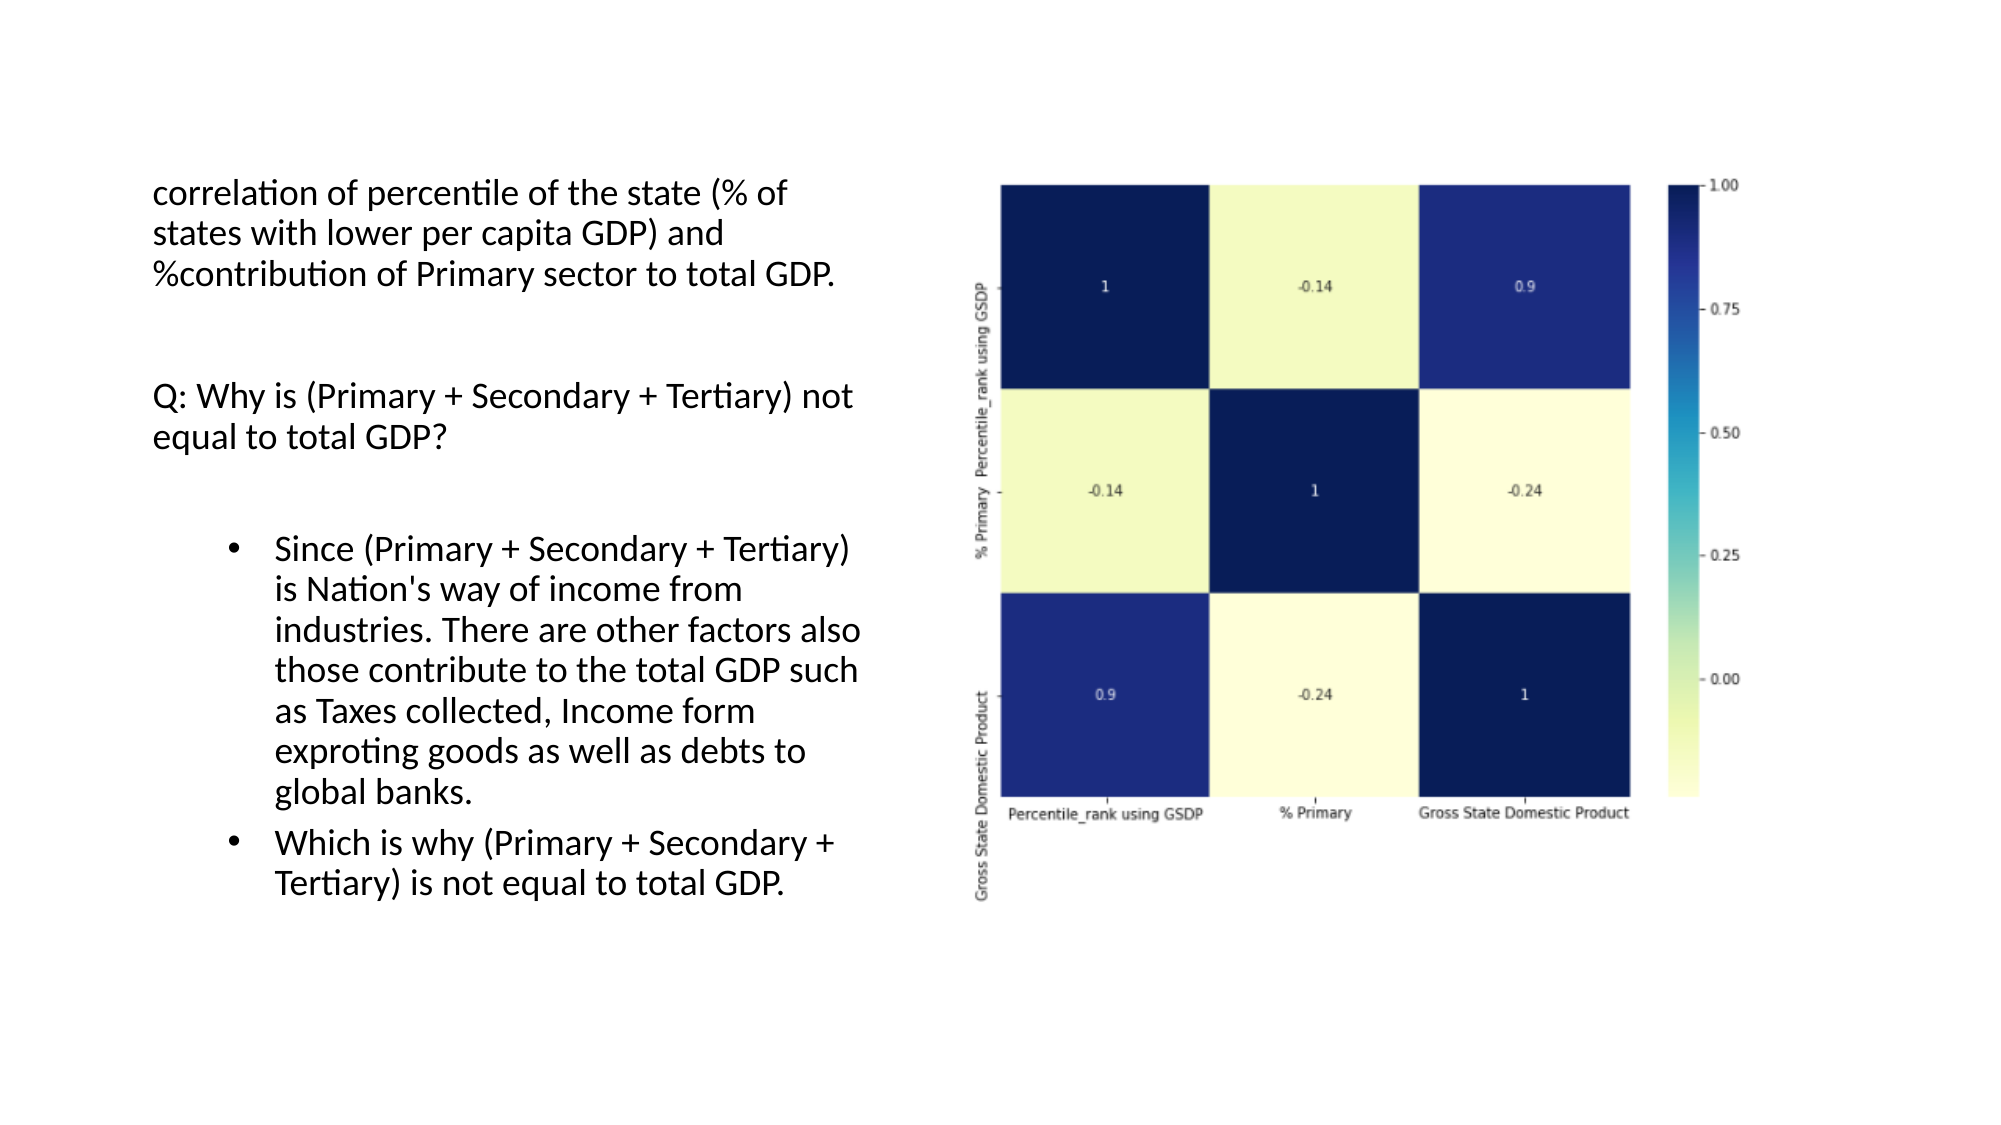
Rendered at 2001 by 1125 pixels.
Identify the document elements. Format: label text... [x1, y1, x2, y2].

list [916, 165, 1833, 913]
list correlation of percentile of the state (% of states with lower per capita GDP) and %contribution of Primary sector to total GDP. Q: Why is (Primary + Secondary + Tertiary) not equal to total GDP? Since (Primary + Secondary + Tertiary) is Nation's way of income from industries. There are other factors also those contribute to the total GDP such as Taxes collected, Income form exproting goods as well as debts to global banks. Which is why (Primary + Secondary + Tertiary) is not equal to total GDP. [137, 165, 887, 963]
